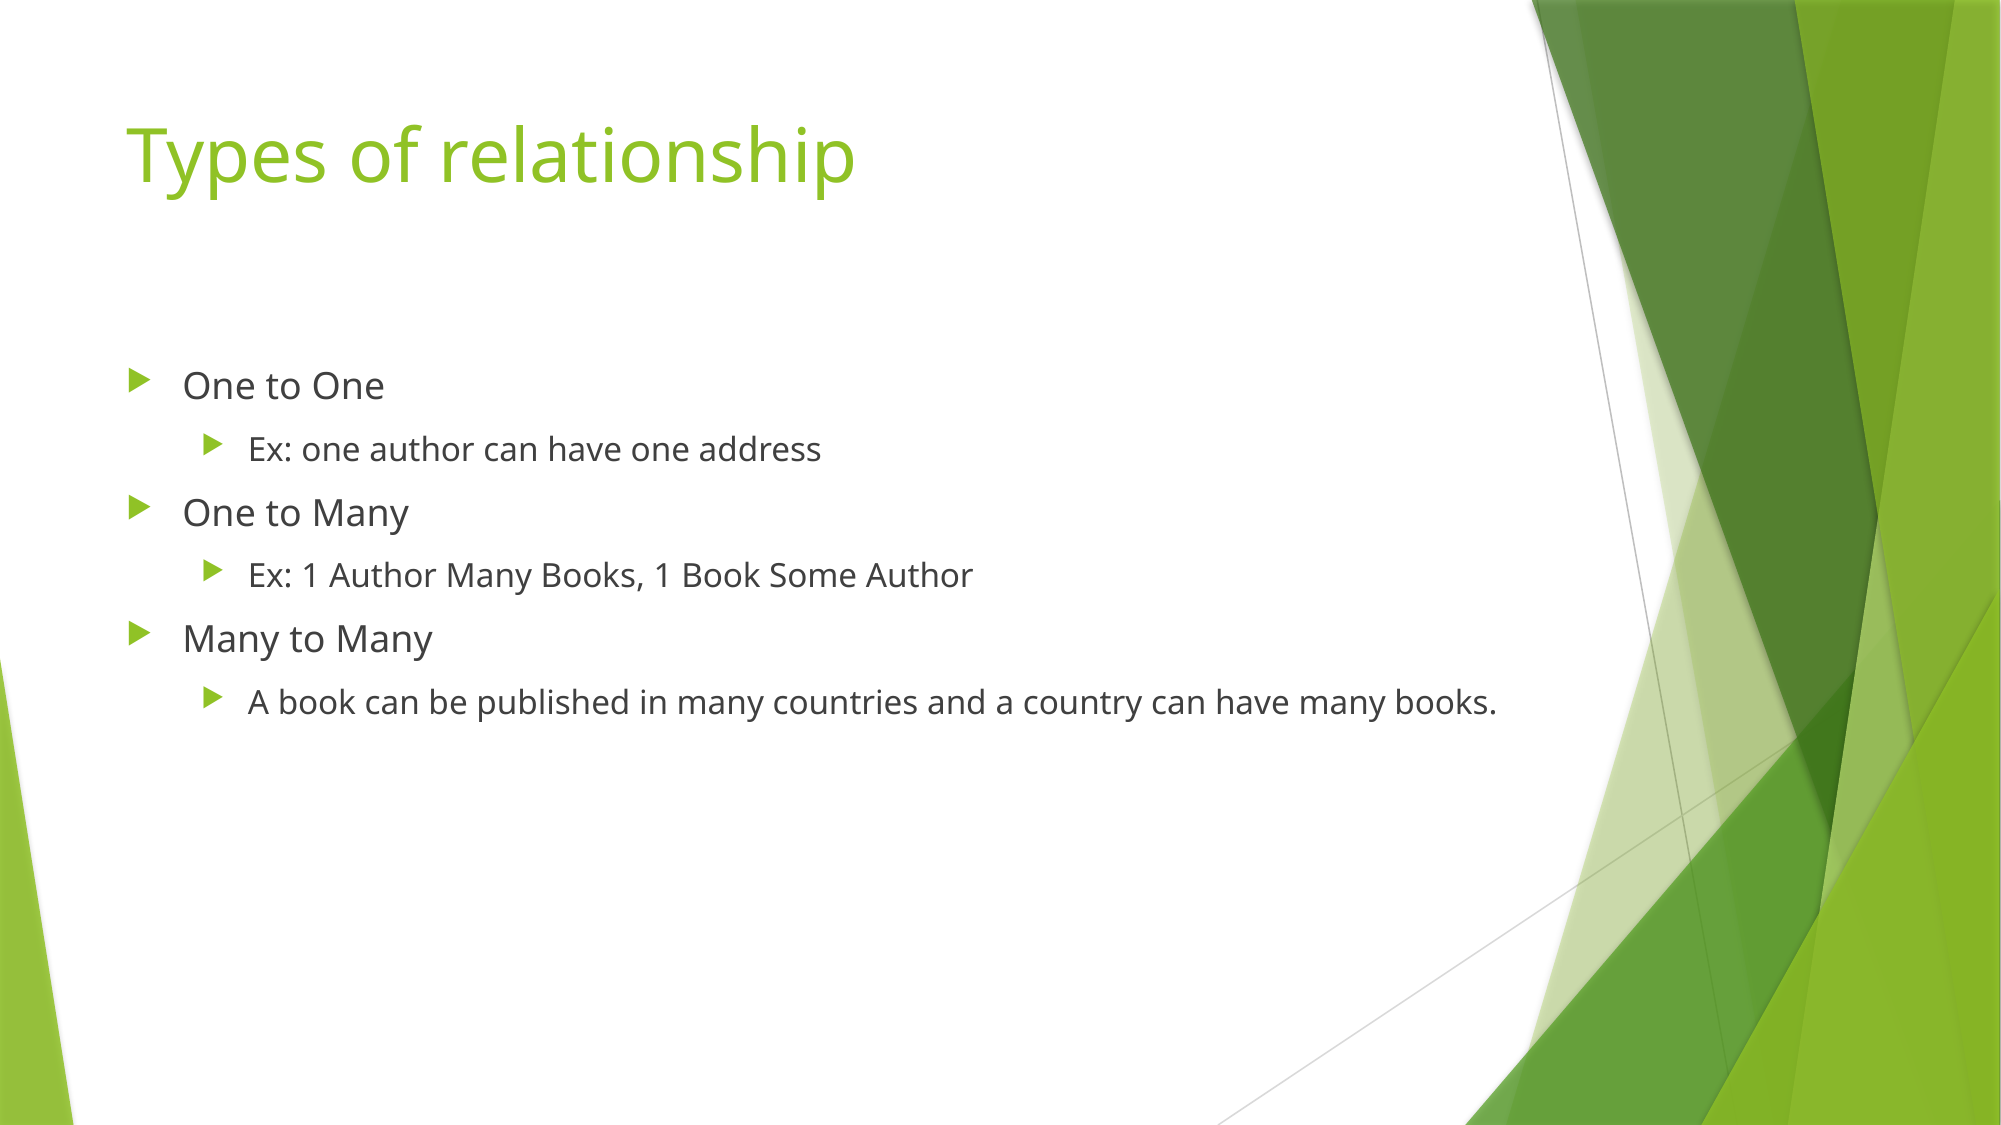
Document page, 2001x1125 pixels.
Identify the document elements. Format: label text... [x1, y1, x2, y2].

title Types of relationship [111, 99, 1522, 317]
list One to One Ex: one author can have one address One to Many Ex: 1 Author Many Books, 1 Book Some Author Many to Many A book can be published in many countries and a country can have many books. [111, 354, 1522, 992]
